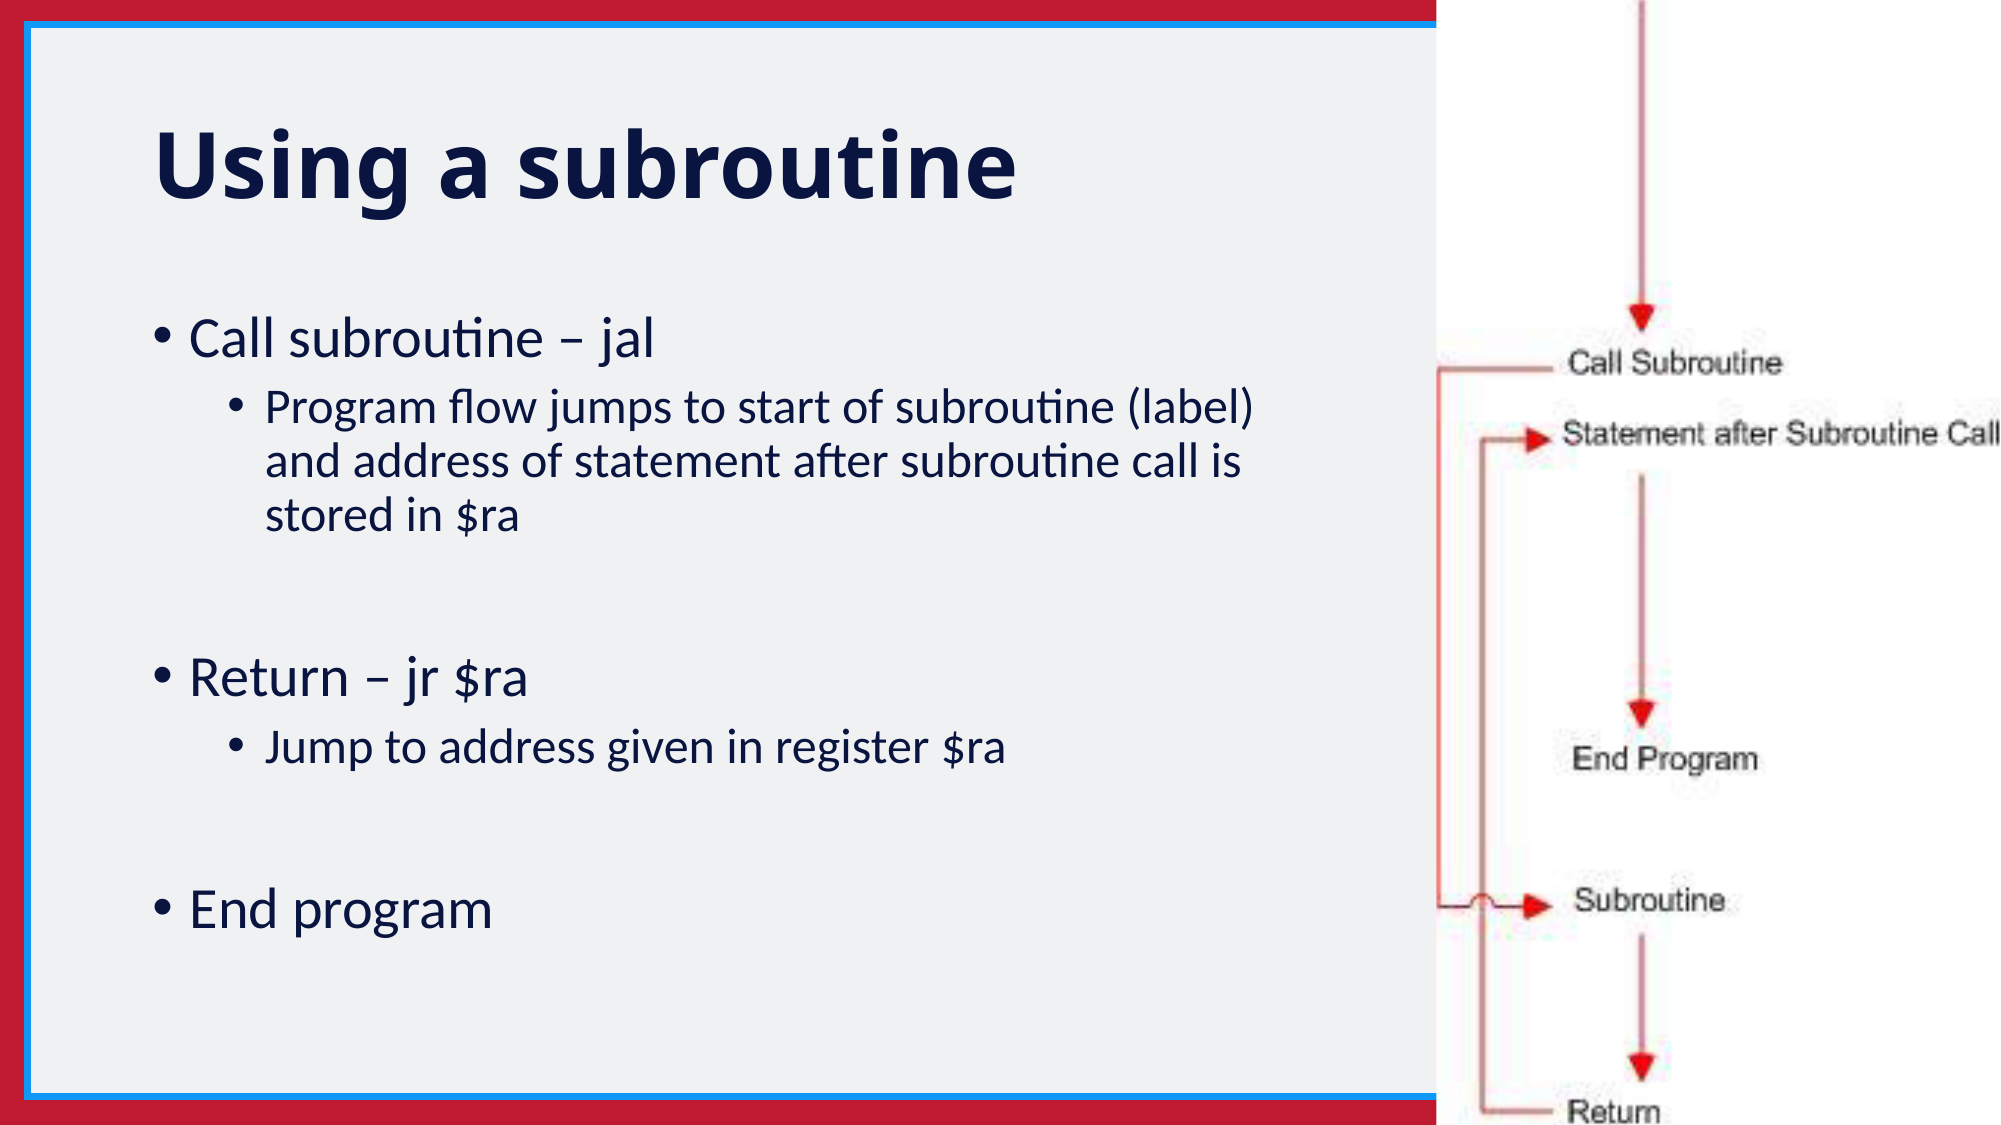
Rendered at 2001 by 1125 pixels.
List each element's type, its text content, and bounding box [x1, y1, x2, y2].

list Call subroutine – jal Program flow jumps to start of subroutine (label) and address of statement after subroutine call is stored in $ra Return – jr $ra Jump to address given in register $ra End program [137, 299, 1272, 1014]
picture [1436, 0, 2000, 1125]
title Using a subroutine [137, 59, 1272, 278]
